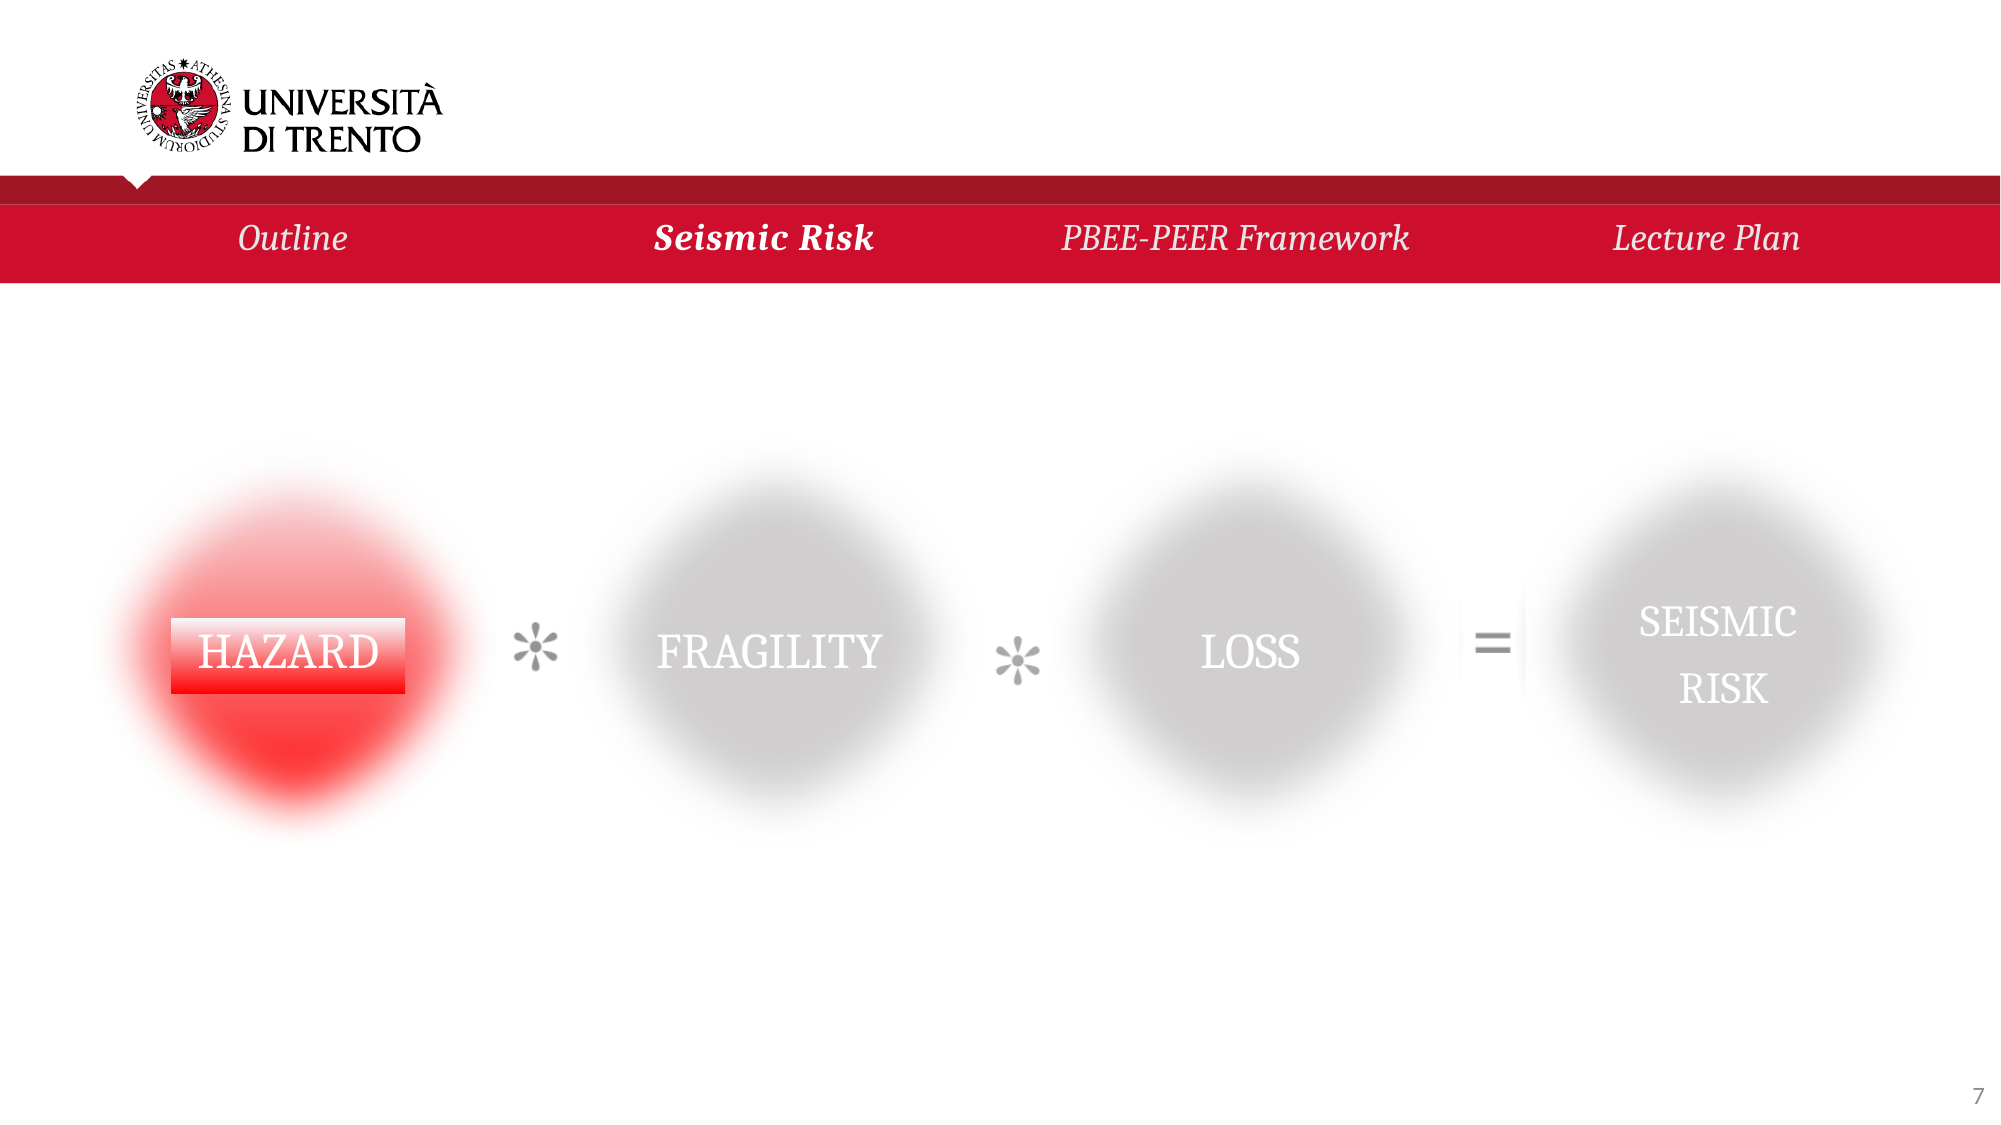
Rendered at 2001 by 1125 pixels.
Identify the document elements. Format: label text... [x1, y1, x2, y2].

table_header Seismic Risk [529, 209, 1000, 270]
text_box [77, 405, 1936, 878]
picture [0, 0, 2001, 1125]
table_header PBEE-PEER Framework [1000, 209, 1471, 270]
table_header Outline [57, 209, 529, 270]
table_header Lecture Plan [1471, 209, 1943, 270]
slide_number 7 [1857, 1065, 2000, 1125]
